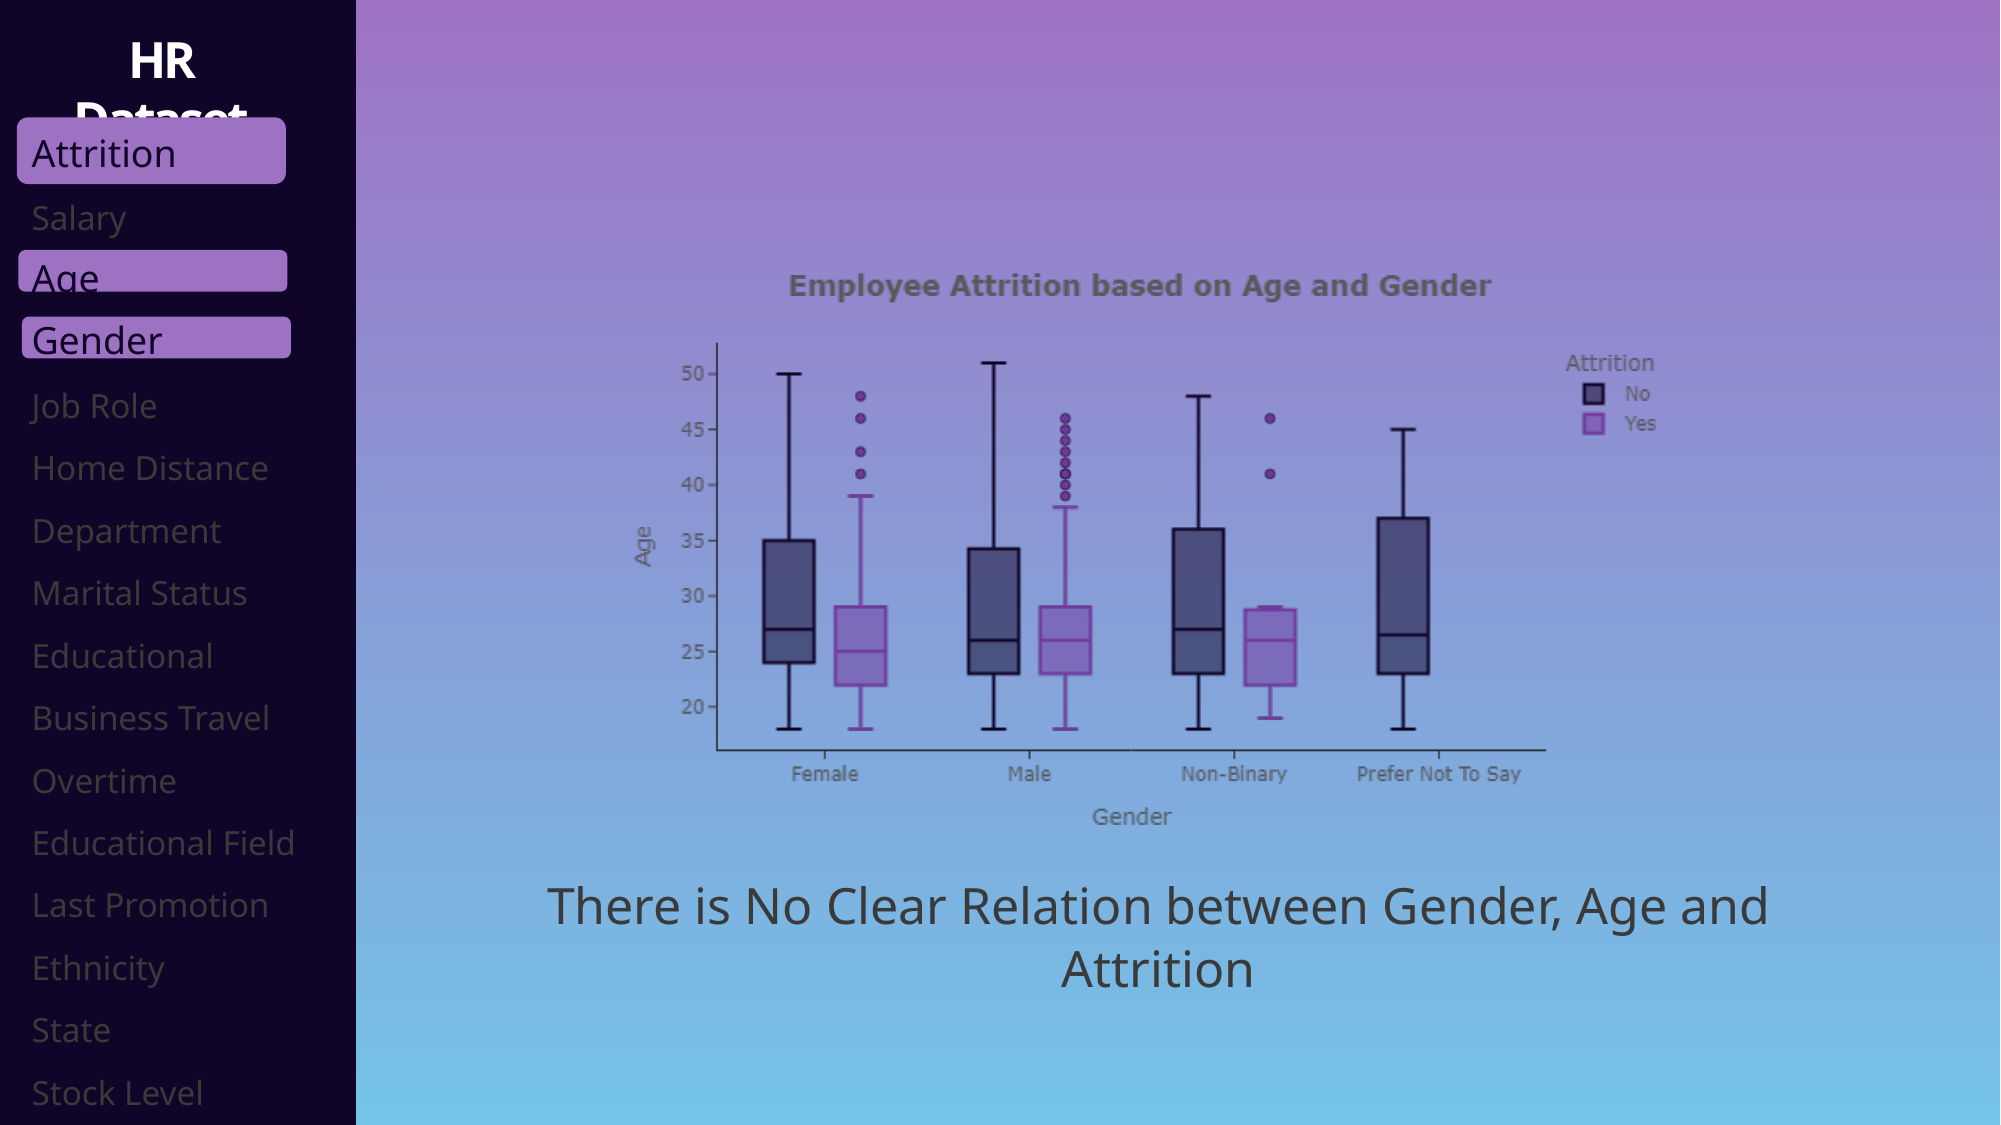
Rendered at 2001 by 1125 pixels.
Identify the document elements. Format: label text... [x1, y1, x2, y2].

picture [592, 249, 1688, 876]
text_box There is No Clear Relation between Gender, Age and Attrition [509, 864, 1808, 1005]
text_box HR Dataset [22, 20, 300, 104]
text_box [0, 0, 356, 1125]
text_box Attrition Salary Age Gender Job Role Home Distance Department Marital Status Educational Business Travel Overtime Educational Field Last Promotion Ethnicity State Stock Level [16, 104, 371, 1120]
